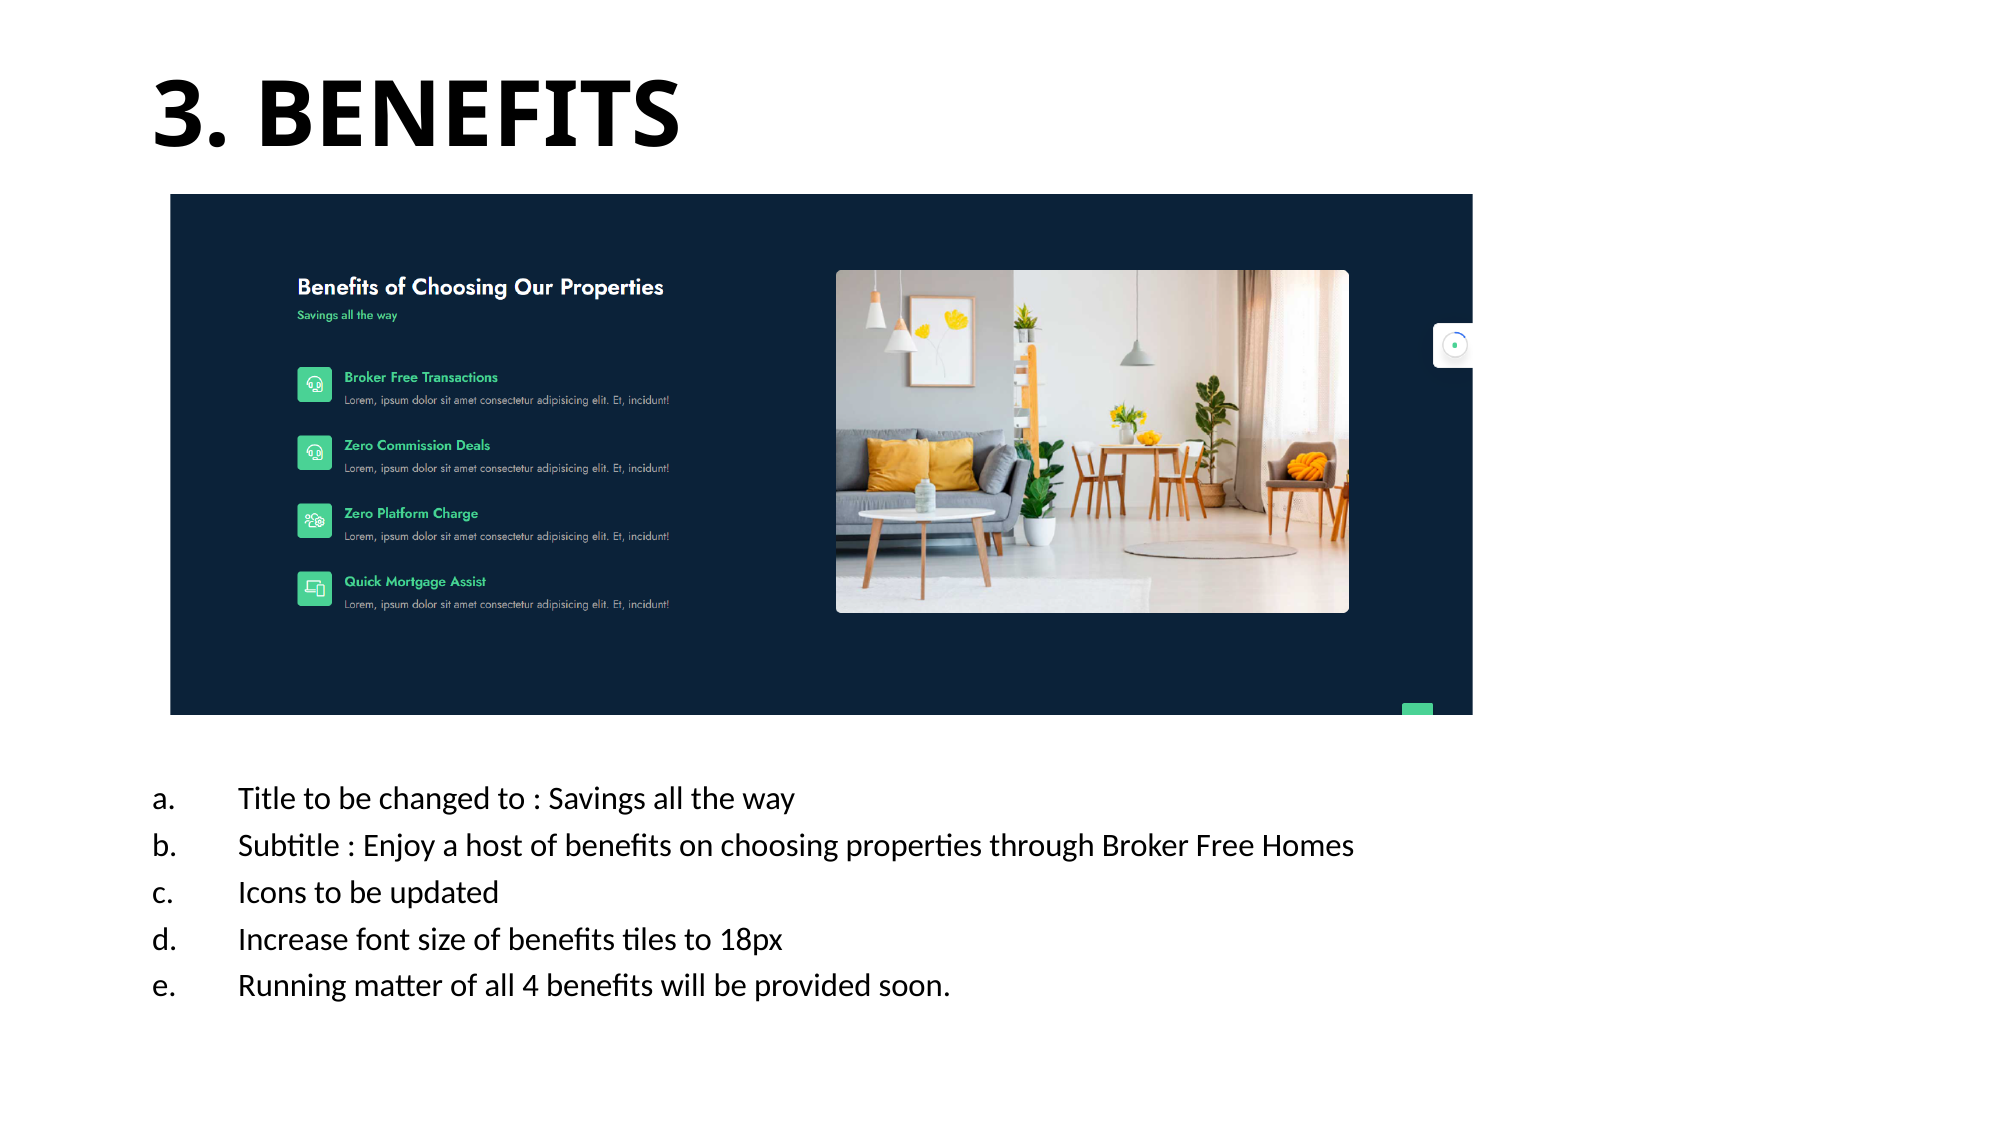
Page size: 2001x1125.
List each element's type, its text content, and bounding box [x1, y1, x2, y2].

text_box Title to be changed to : Savings all the way Subtitle : Enjoy a host of benefits on choosing properties through Broker Free Homes Icons to be updated Increase font size of benefits tiles to 18px Running matter of all 4 benefits will be provided soon. [137, 774, 1863, 1014]
text_box 3. BENEFITS [137, 59, 1863, 278]
text_box [53, 3, 1943, 172]
picture [170, 194, 1473, 715]
